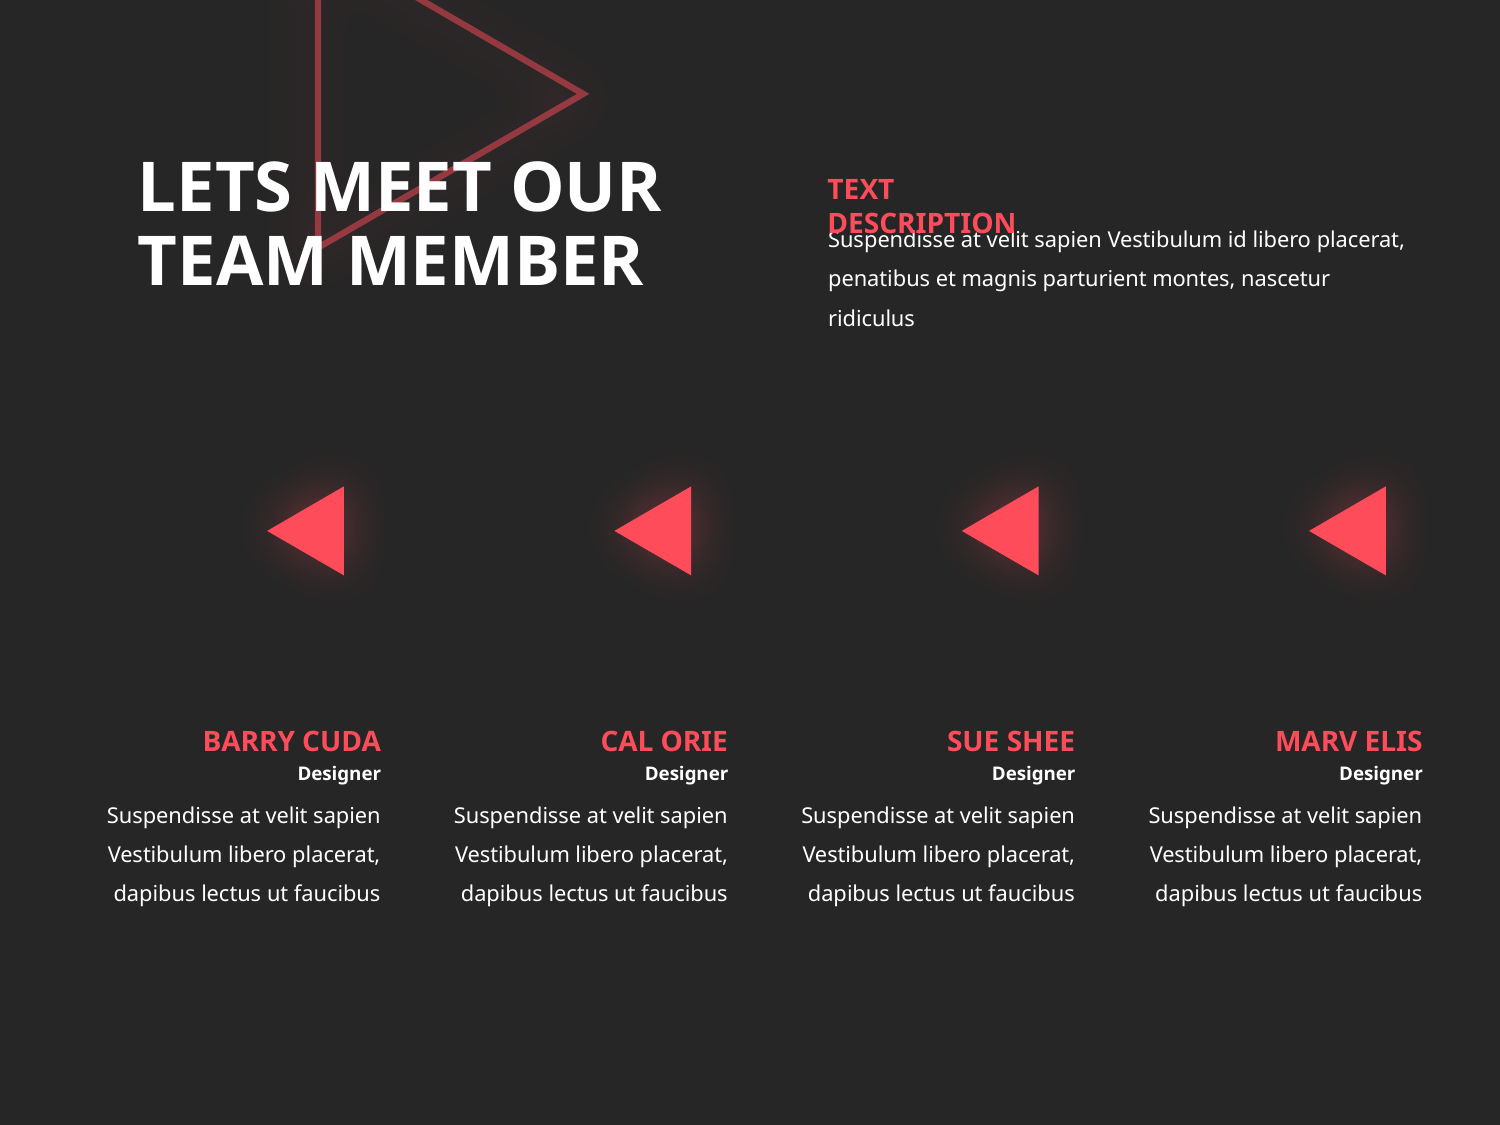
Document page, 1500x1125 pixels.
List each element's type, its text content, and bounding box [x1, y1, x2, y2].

text_box Designer [278, 754, 396, 792]
title LETS MEET OUR TEAM MEMBER [122, 107, 756, 346]
text_box Suspendisse at velit sapien Vestibulum libero placerat, dapibus lectus ut faucibus [423, 780, 743, 914]
picture [475, 451, 717, 707]
picture [128, 451, 370, 707]
text_box Suspendisse at velit sapien Vestibulum libero placerat, dapibus lectus ut faucibus [770, 780, 1091, 914]
text_box [316, 0, 586, 107]
text_box SUE SHEE [881, 715, 1091, 764]
text_box Suspendisse at velit sapien Vestibulum libero placerat, dapibus lectus ut faucibus [76, 780, 396, 914]
picture [822, 451, 1064, 707]
text_box Designer [973, 754, 1091, 792]
text_box Designer [1320, 754, 1438, 792]
text_box BARRY CUDA [187, 715, 396, 764]
text_box Designer [626, 754, 743, 792]
picture [1169, 451, 1411, 707]
text_box Suspendisse at velit sapien Vestibulum id libero placerat, penatibus et magnis parturient montes, nascetur ridiculus [813, 205, 1438, 338]
text_box MARV ELIS [1229, 715, 1438, 764]
text_box TEXT DESCRIPTION [812, 164, 1089, 247]
text_box CAL ORIE [534, 715, 743, 764]
text_box Suspendisse at velit sapien Vestibulum libero placerat, dapibus lectus ut faucibus [1117, 780, 1438, 914]
